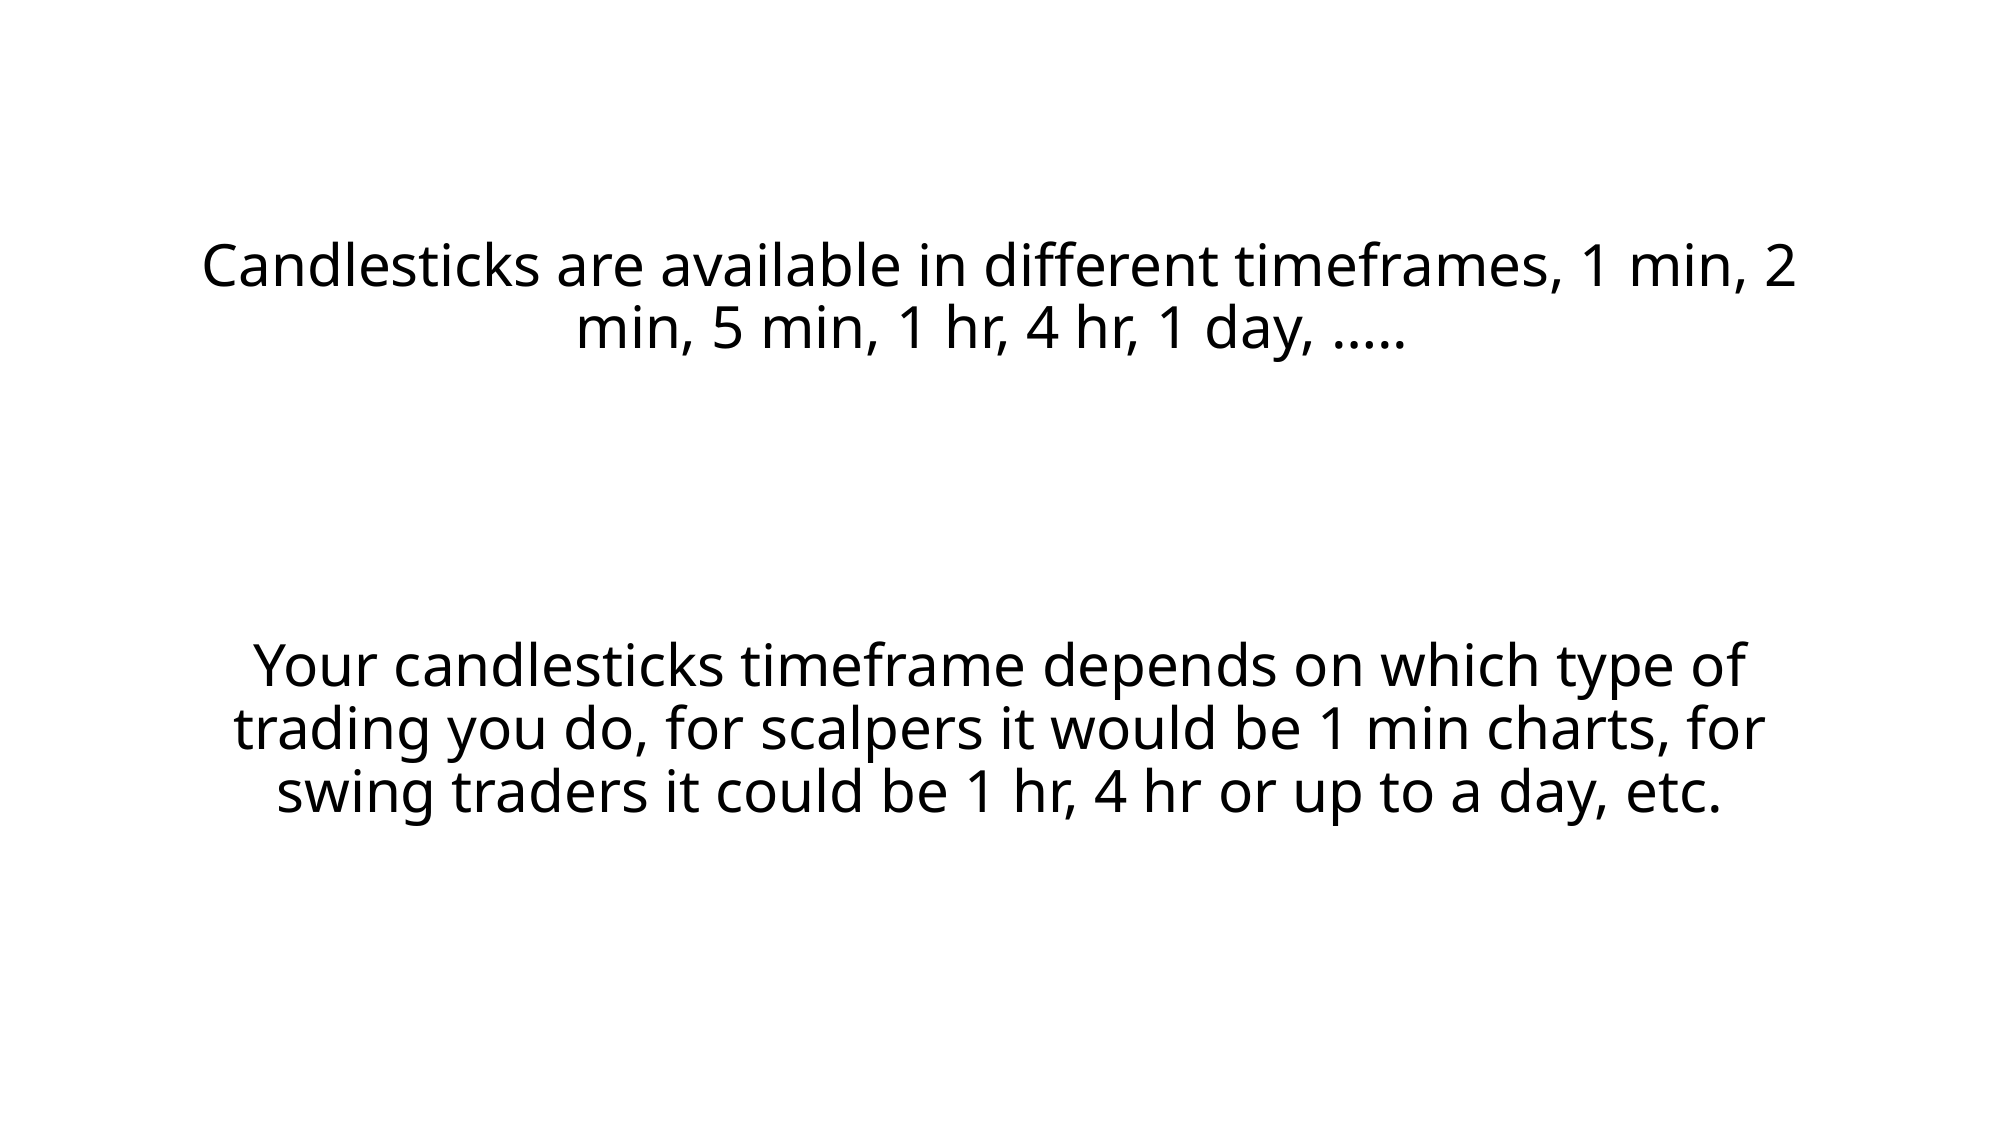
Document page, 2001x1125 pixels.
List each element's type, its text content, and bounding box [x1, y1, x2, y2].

text_box Candlesticks are available in different timeframes, 1 min, 2 min, 5 min, 1 hr, 4 hr, 1 day, ….. [137, 228, 1863, 461]
text_box Your candlesticks timeframe depends on which type of trading you do, for scalpers it would be 1 min charts, for swing traders it could be 1 hr, 4 hr or up to a day, etc. [137, 628, 1863, 861]
